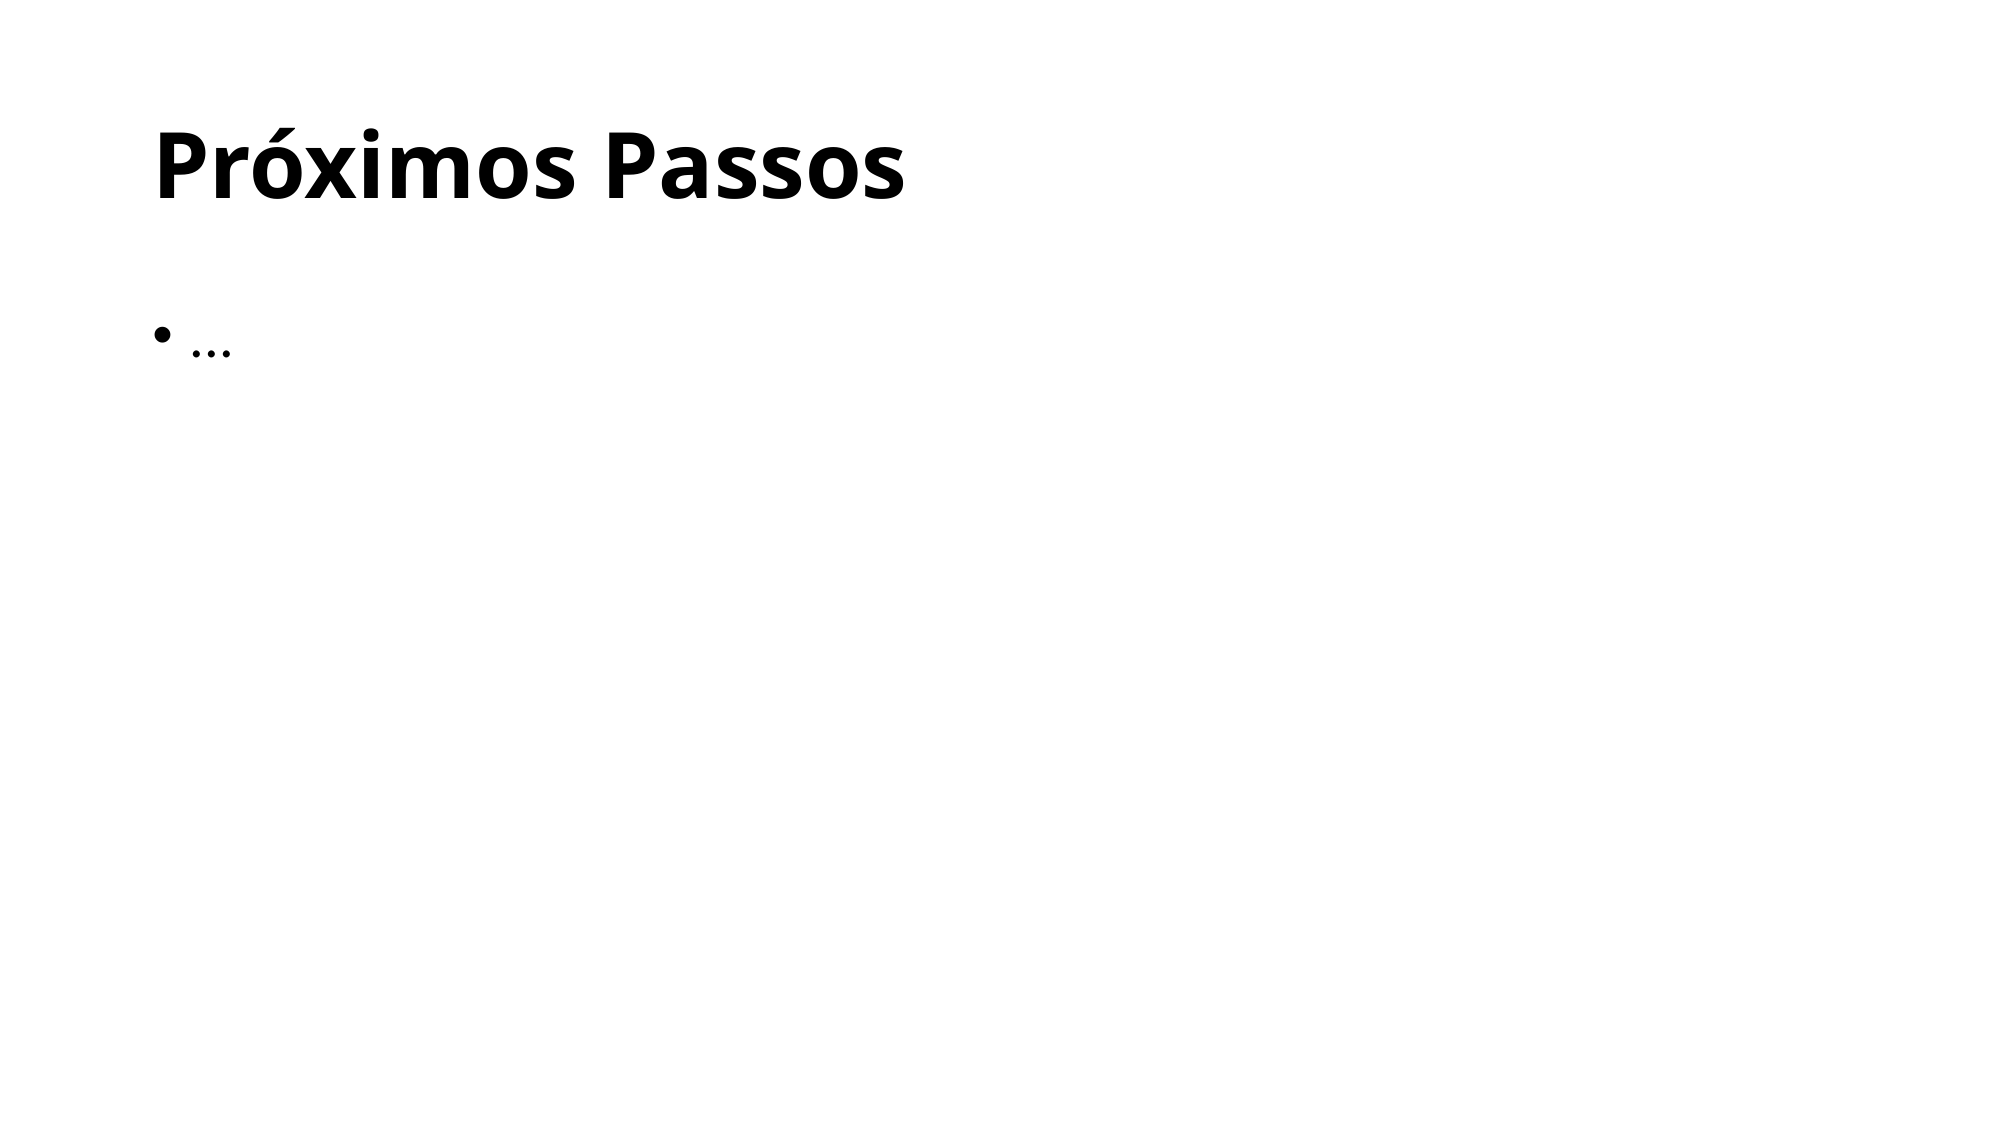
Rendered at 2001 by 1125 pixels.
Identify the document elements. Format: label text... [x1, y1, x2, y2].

list ... [137, 299, 1863, 1014]
title Próximos Passos [137, 59, 1863, 278]
